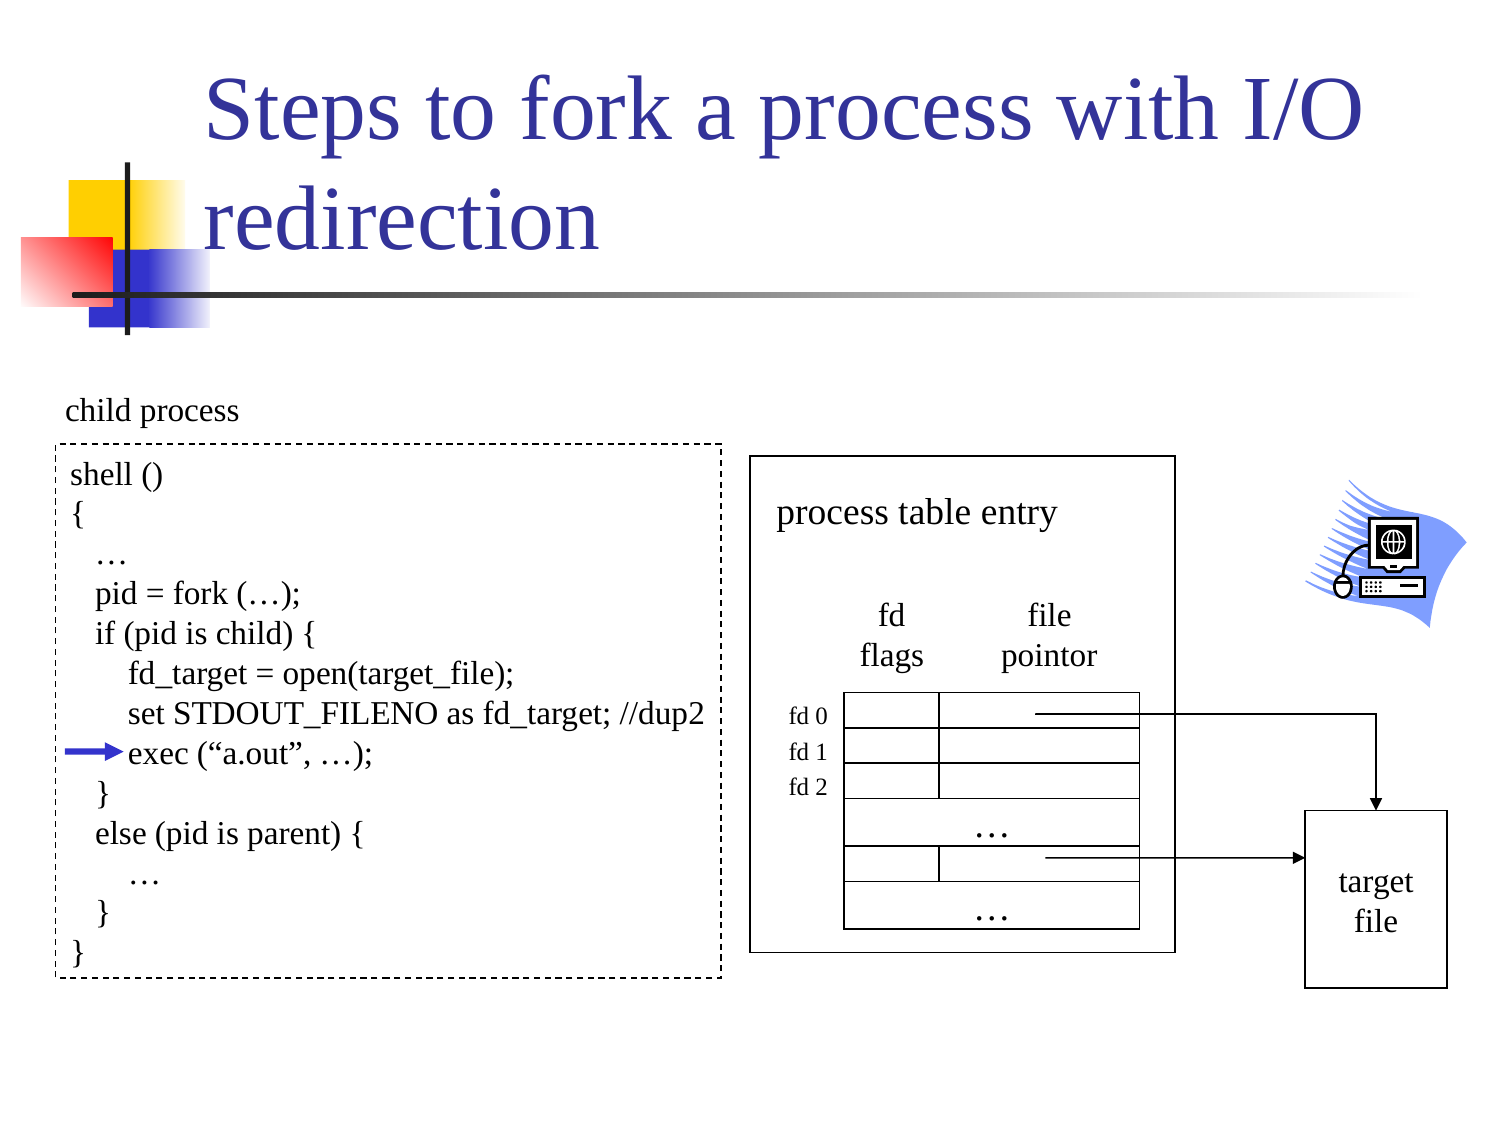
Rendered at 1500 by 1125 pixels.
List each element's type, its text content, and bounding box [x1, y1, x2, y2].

picture [1305, 479, 1467, 628]
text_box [749, 456, 1176, 953]
text_box shell () { … pid = fork (…); if (pid is child) { fd_target = open(target_file); set STDOUT_FILENO as fd_target; //dup2 exec (“a.out”, …); } else (pid is parent) { … } } [55, 444, 721, 978]
text_box [1176, 851, 1306, 865]
text_box child process [50, 380, 255, 436]
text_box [1035, 713, 1376, 811]
title Steps to fork a process with I/O redirection [188, 35, 1468, 275]
text_box target file [1305, 810, 1447, 988]
text_box [64, 745, 124, 758]
